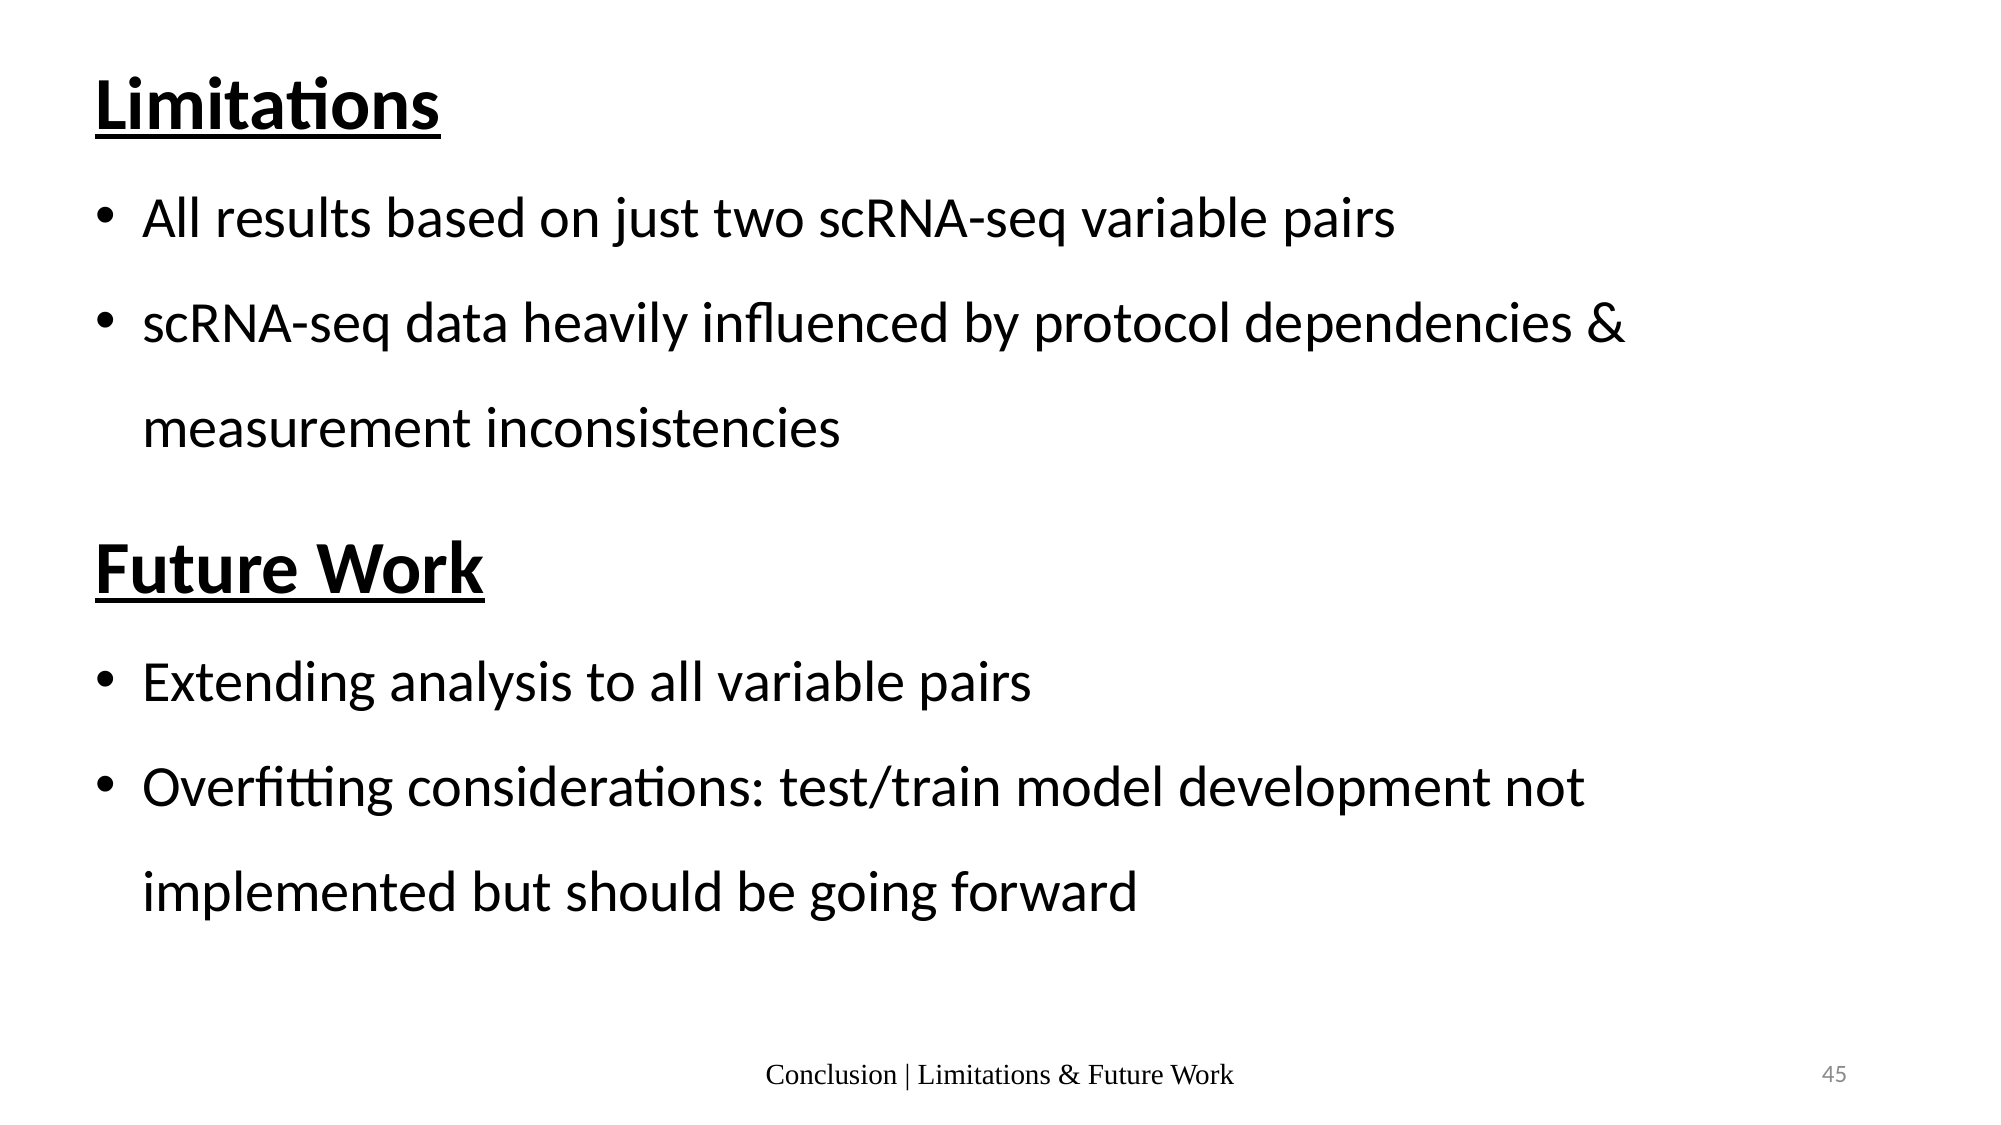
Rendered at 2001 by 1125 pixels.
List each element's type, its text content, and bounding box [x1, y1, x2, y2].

text_box Future Work Extending analysis to all variable pairs Overfitting considerations: test/train model development not implemented but should be going forward [80, 511, 1777, 931]
footer Conclusion | Limitations & Future Work [662, 1042, 1338, 1103]
slide_number 45 [1412, 1042, 1863, 1103]
text_box Limitations All results based on just two scRNA-seq variable pairs scRNA-seq data heavily influenced by protocol dependencies & measurement inconsistencies [80, 47, 1777, 467]
